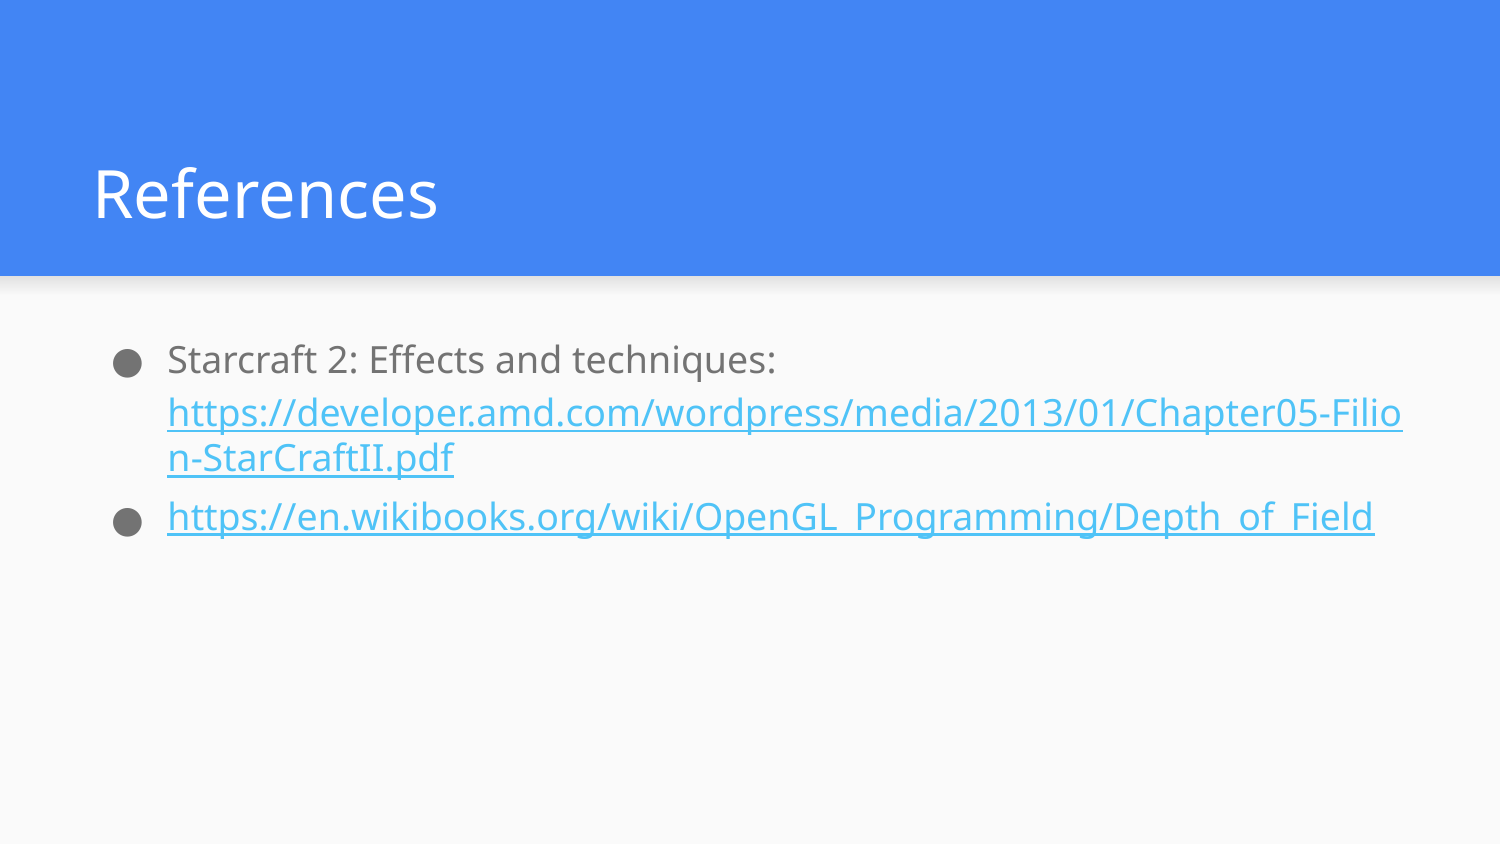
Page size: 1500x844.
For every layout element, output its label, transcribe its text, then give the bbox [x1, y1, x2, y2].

title References [77, 121, 1427, 248]
list Starcraft 2: Effects and techniques: https://developer.amd.com/wordpress/media/2013/01/Chapter05-Filion-StarCraftII.pdf https://en.wikibooks.org/wiki/OpenGL_Programming/Depth_of_Field [77, 314, 1427, 760]
